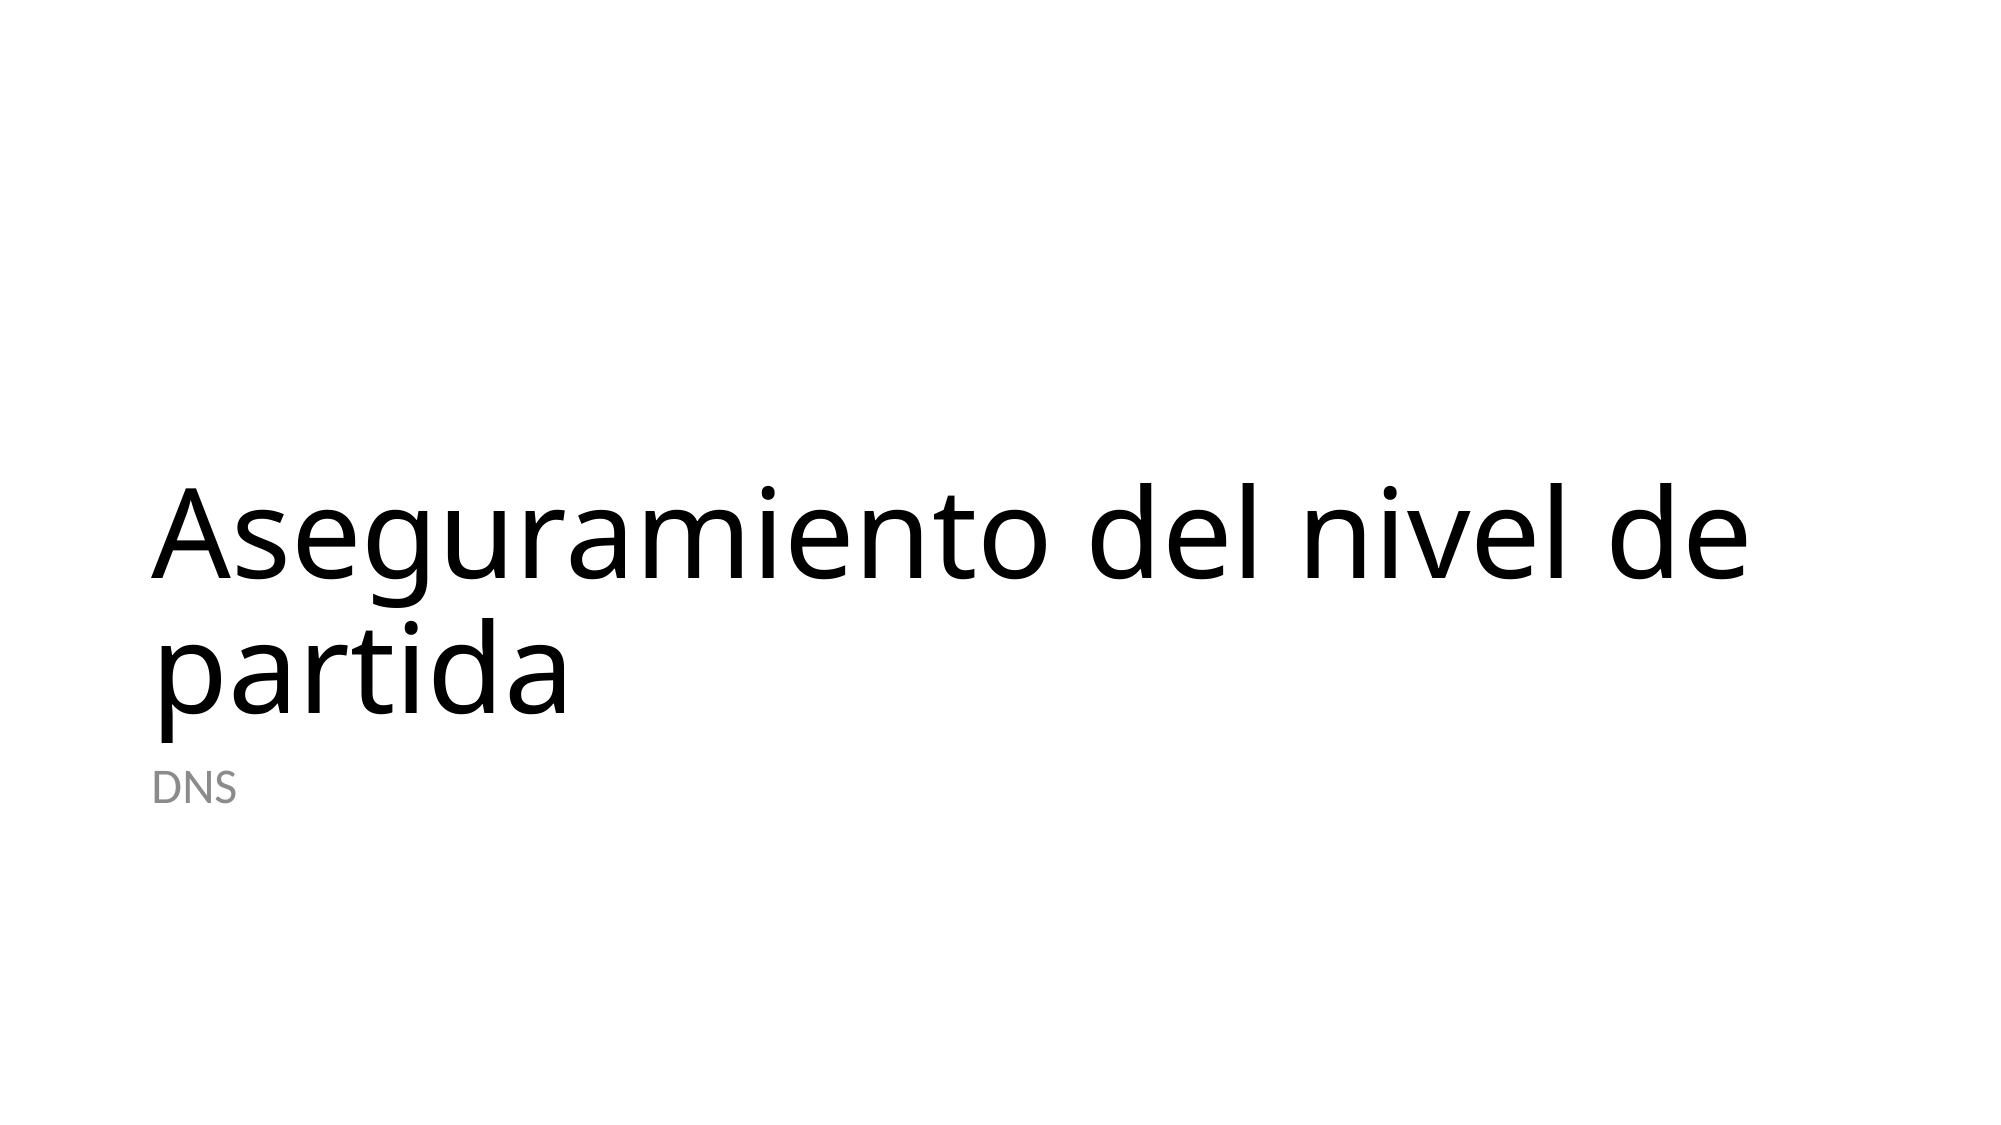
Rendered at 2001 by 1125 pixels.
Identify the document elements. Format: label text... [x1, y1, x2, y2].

list DNS [136, 752, 1862, 999]
title Aseguramiento del nivel de partida [136, 280, 1862, 749]
